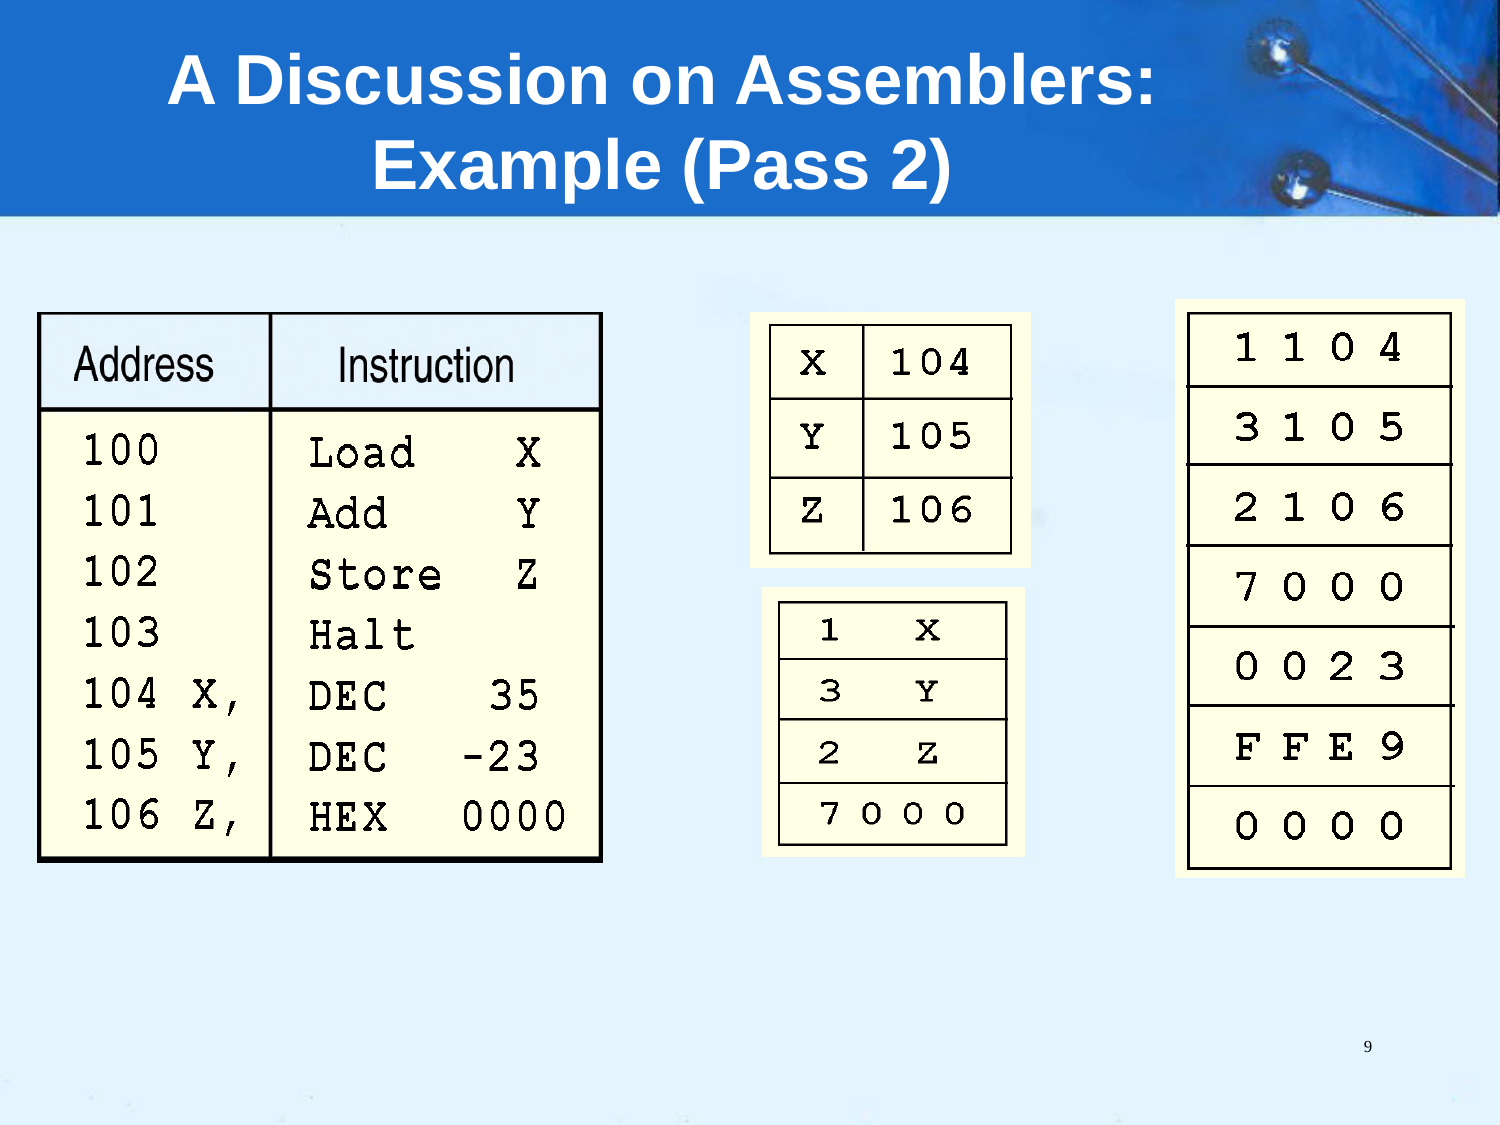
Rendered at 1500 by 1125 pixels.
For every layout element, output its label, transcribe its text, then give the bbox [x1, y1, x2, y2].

picture [0, 0, 1500, 1125]
title A Discussion on Assemblers: Example (Pass 2) [99, 37, 1226, 201]
slide_number 9 [1074, 1024, 1388, 1101]
